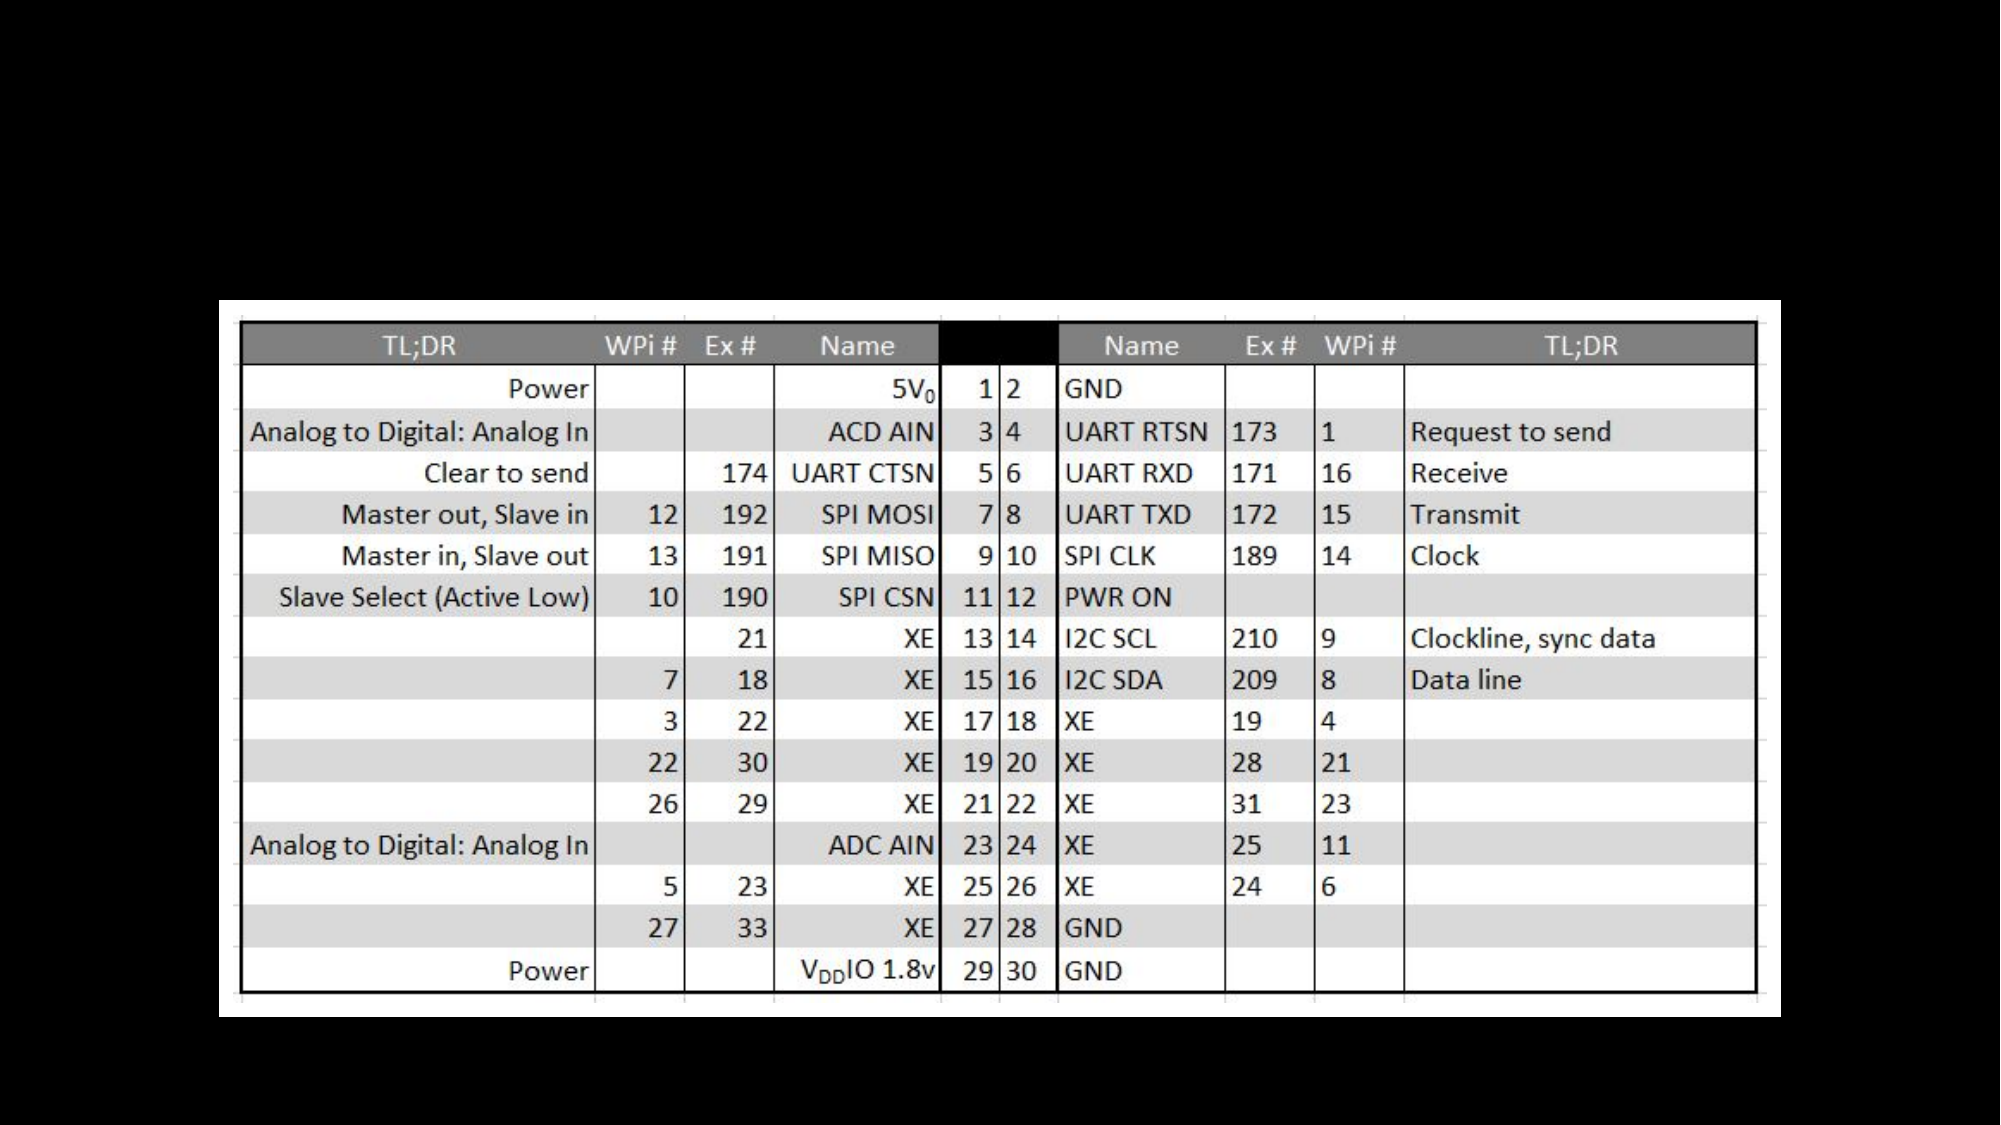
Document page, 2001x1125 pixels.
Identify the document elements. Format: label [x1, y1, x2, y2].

list [233, 314, 1767, 1003]
